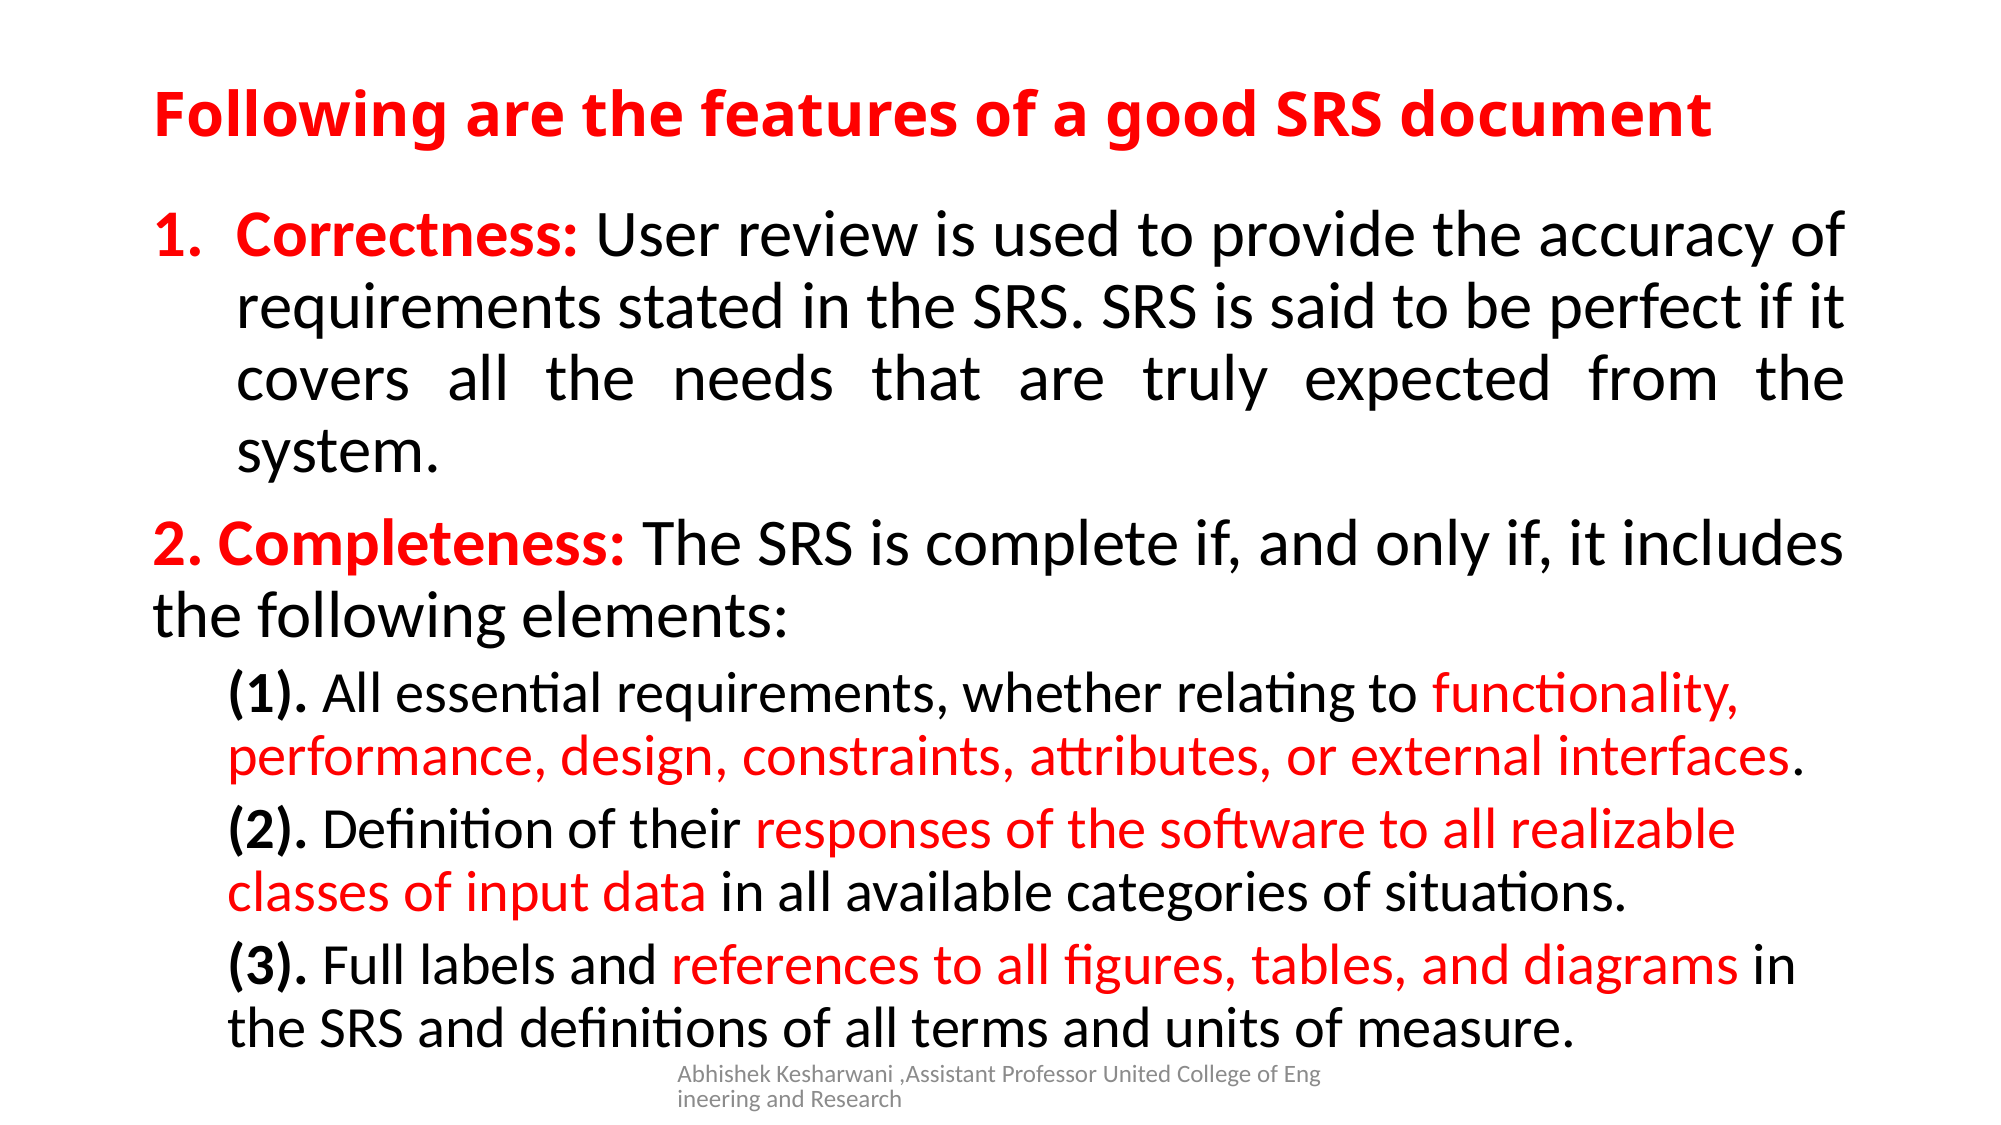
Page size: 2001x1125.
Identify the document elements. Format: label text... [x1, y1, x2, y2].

list Correctness: User review is used to provide the accuracy of requirements stated in the SRS. SRS is said to be perfect if it covers all the needs that are truly expected from the system. 2. Completeness: The SRS is complete if, and only if, it includes the following elements: (1). All essential requirements, whether relating to functionality, performance, design, constraints, attributes, or external interfaces. (2). Definition of their responses of the software to all realizable classes of input data in all available categories of situations. (3). Full labels and references to all figures, tables, and diagrams in the SRS and definitions of all terms and units of measure. [137, 191, 1863, 1081]
title Following are the features of a good SRS document [137, 59, 1863, 174]
footer Abhishek Kesharwani ,Assistant Professor United College of Engineering and Research [662, 1042, 1338, 1103]
